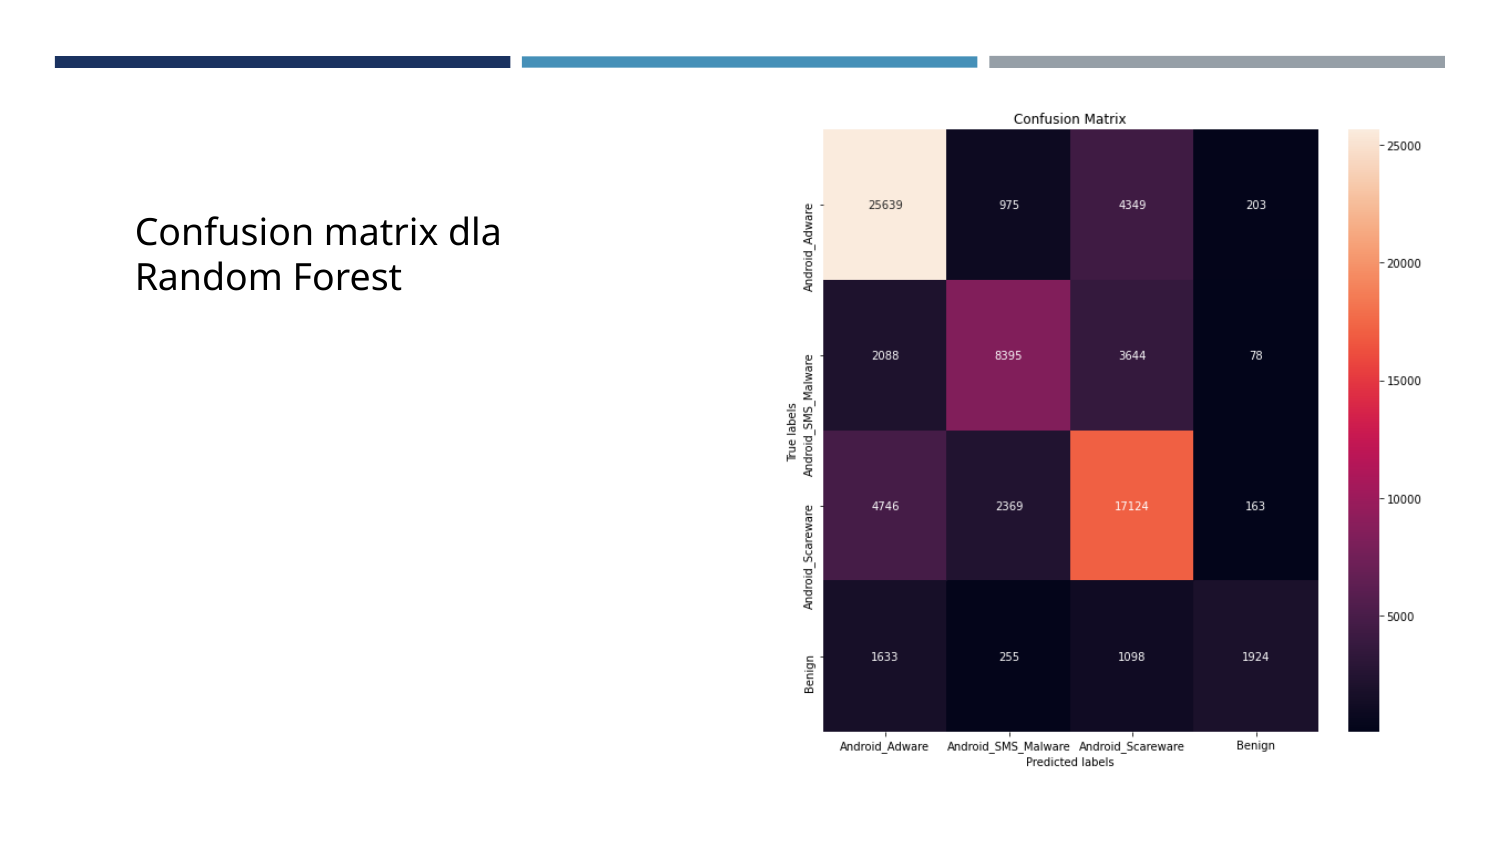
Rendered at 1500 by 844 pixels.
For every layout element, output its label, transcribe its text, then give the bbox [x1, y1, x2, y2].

text_box Confusion matrix dla Random Forest [119, 193, 634, 314]
picture [779, 105, 1427, 785]
